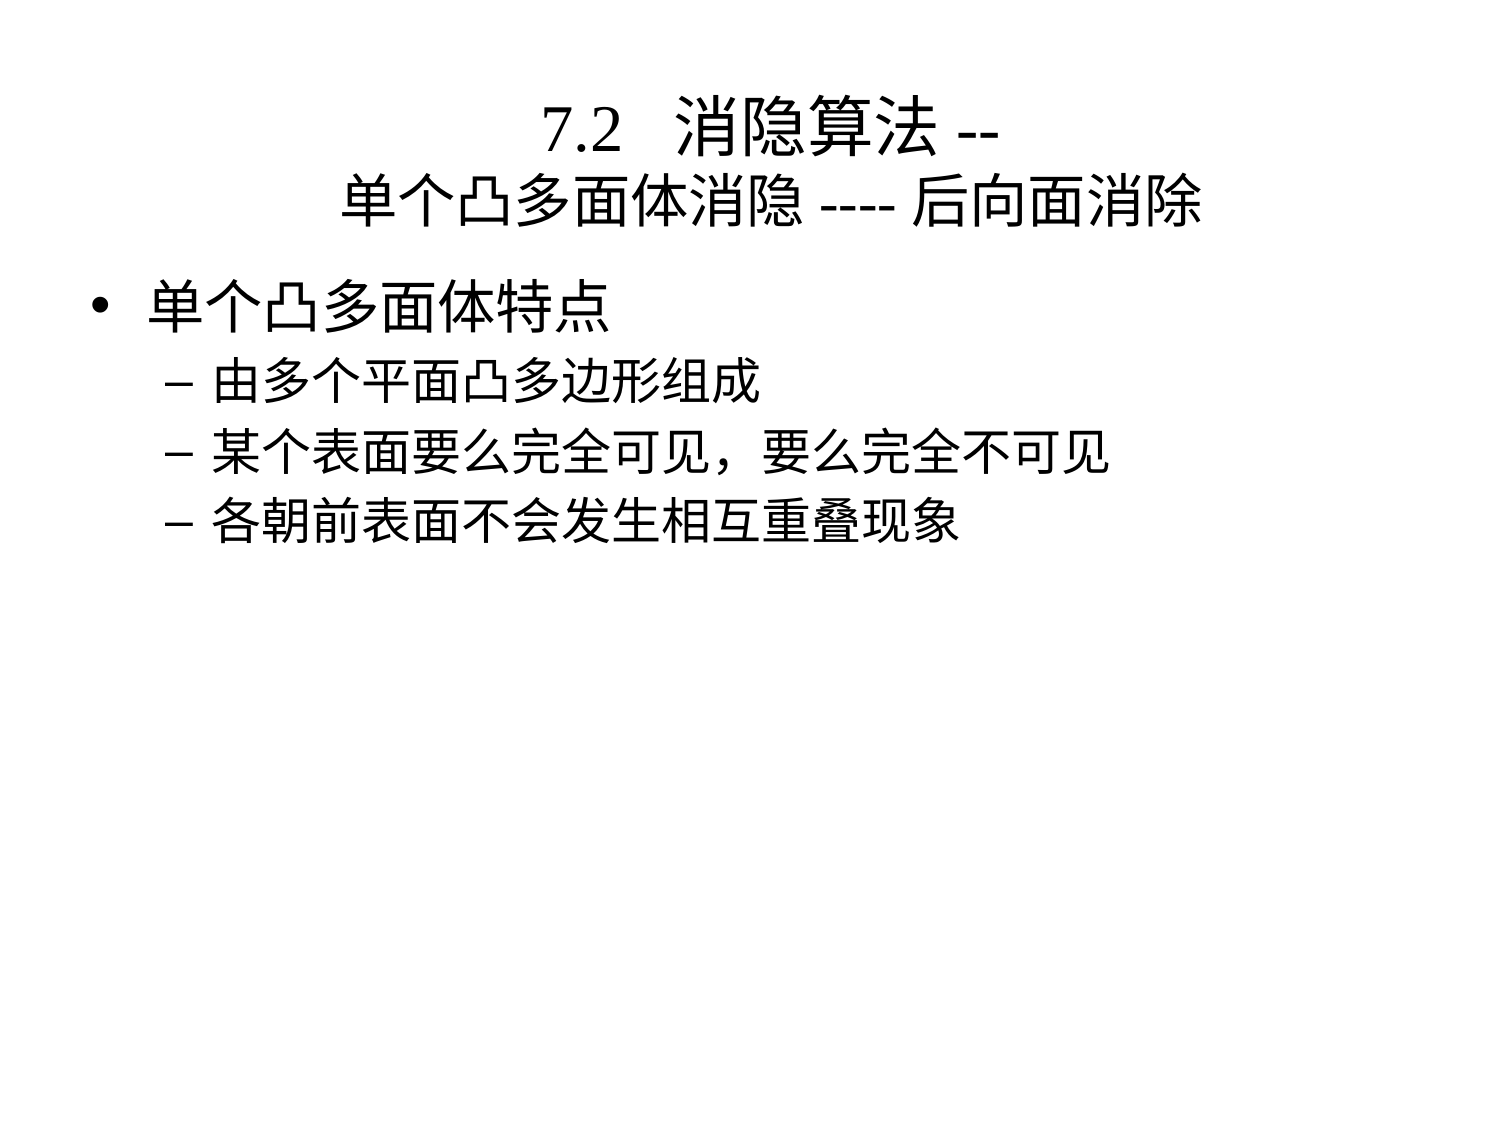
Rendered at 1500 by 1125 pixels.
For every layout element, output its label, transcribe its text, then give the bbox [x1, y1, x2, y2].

text_box 7.2 消隐算法-- 单个凸多面体消隐----后向面消除 [95, 65, 1446, 254]
list 单个凸多面体特点 由多个平面凸多边形组成 某个表面要么完全可见，要么完全不可见 各朝前表面不会发生相互重叠现象 [74, 262, 1426, 1006]
